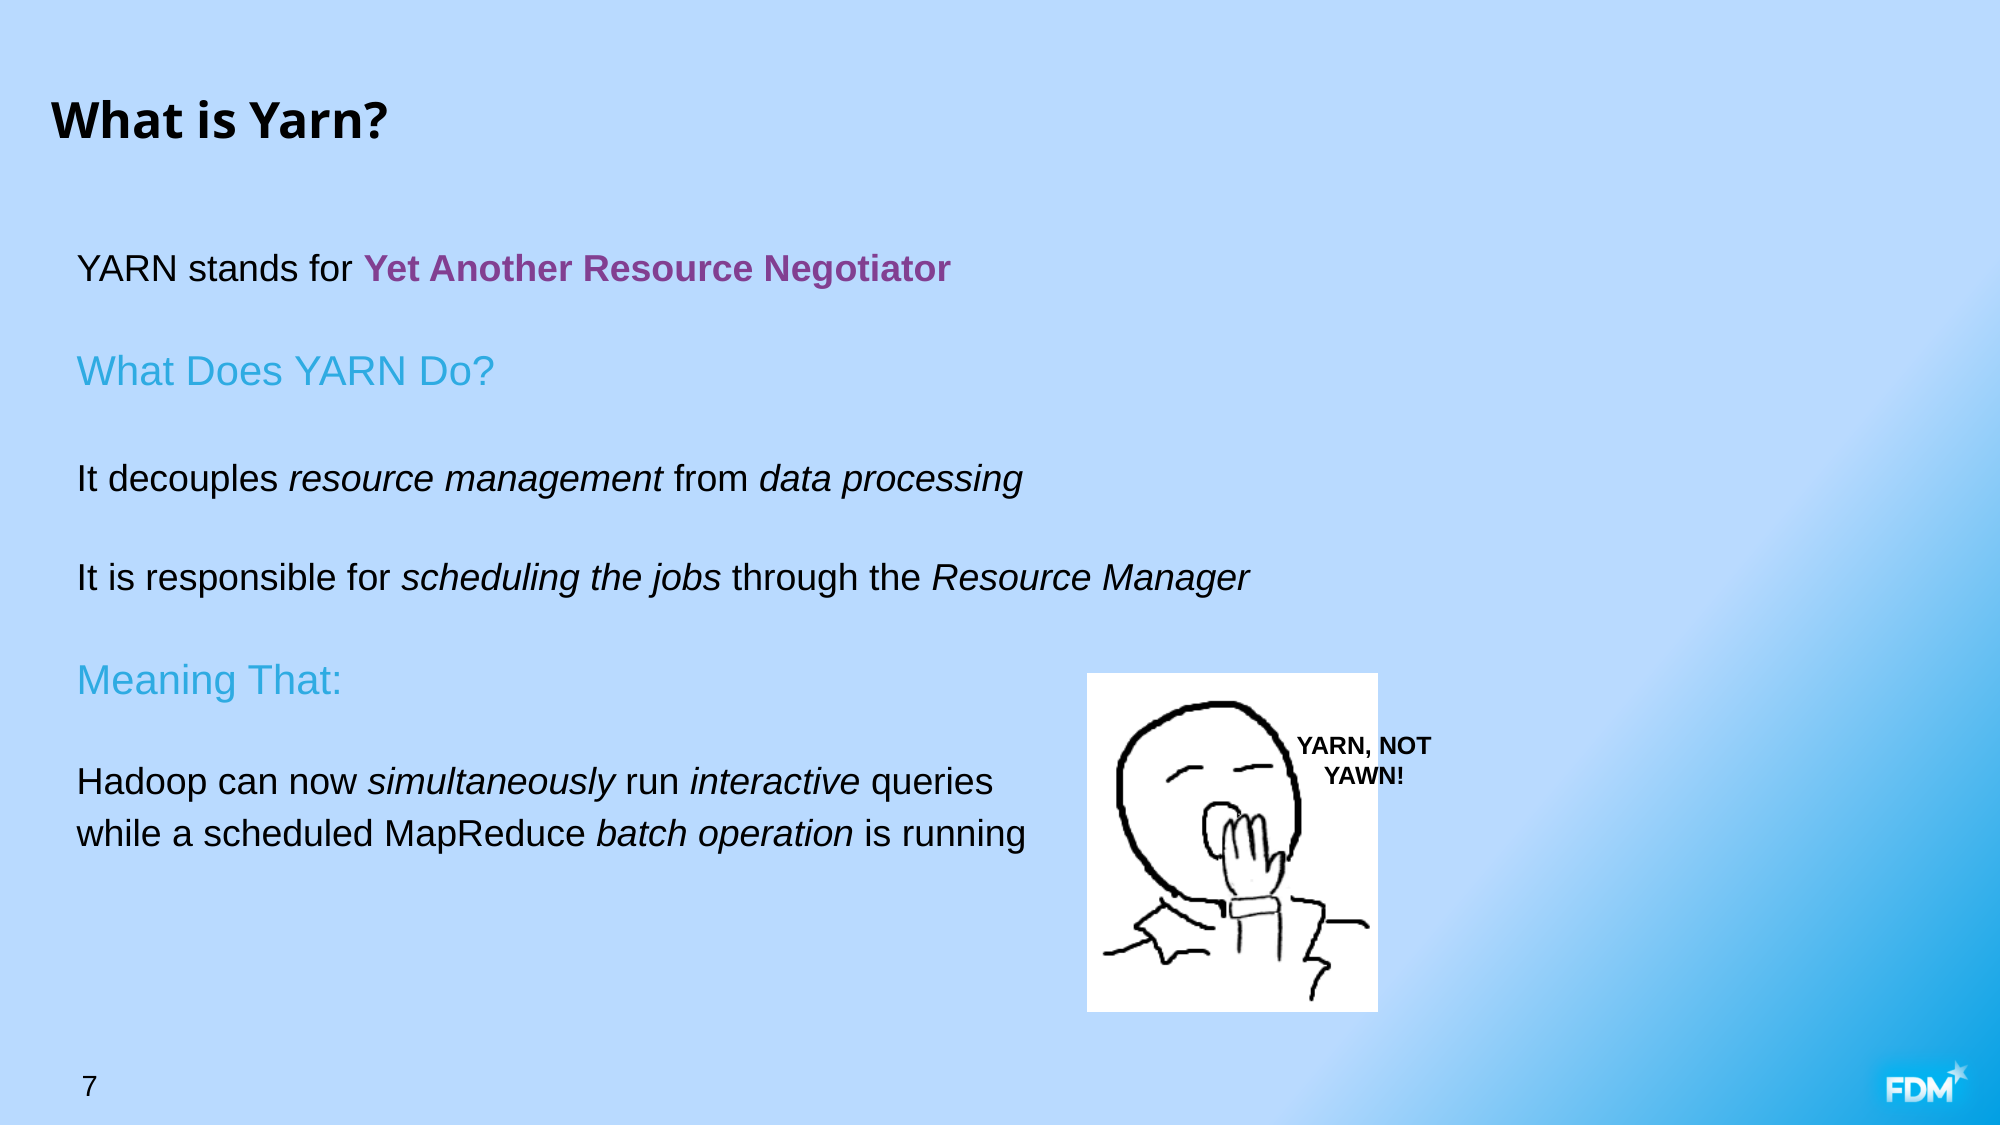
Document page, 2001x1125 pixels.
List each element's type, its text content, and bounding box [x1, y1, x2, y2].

text_box YARN, NOT YAWN! [1378, 729, 1459, 797]
text_box YARN stands for Yet Another Resource Negotiator What Does YARN Do? It decouples resource management from data processing It is responsible for scheduling the jobs through the Resource Manager Meaning That: Hadoop can now simultaneously run interactive queries while a scheduled MapReduce batch operation is running [76, 243, 1365, 941]
text_box What is Yarn? [39, 76, 1879, 159]
picture [1087, 673, 1378, 1012]
picture [1858, 1029, 2000, 1125]
slide_number 7 [66, 1060, 534, 1110]
